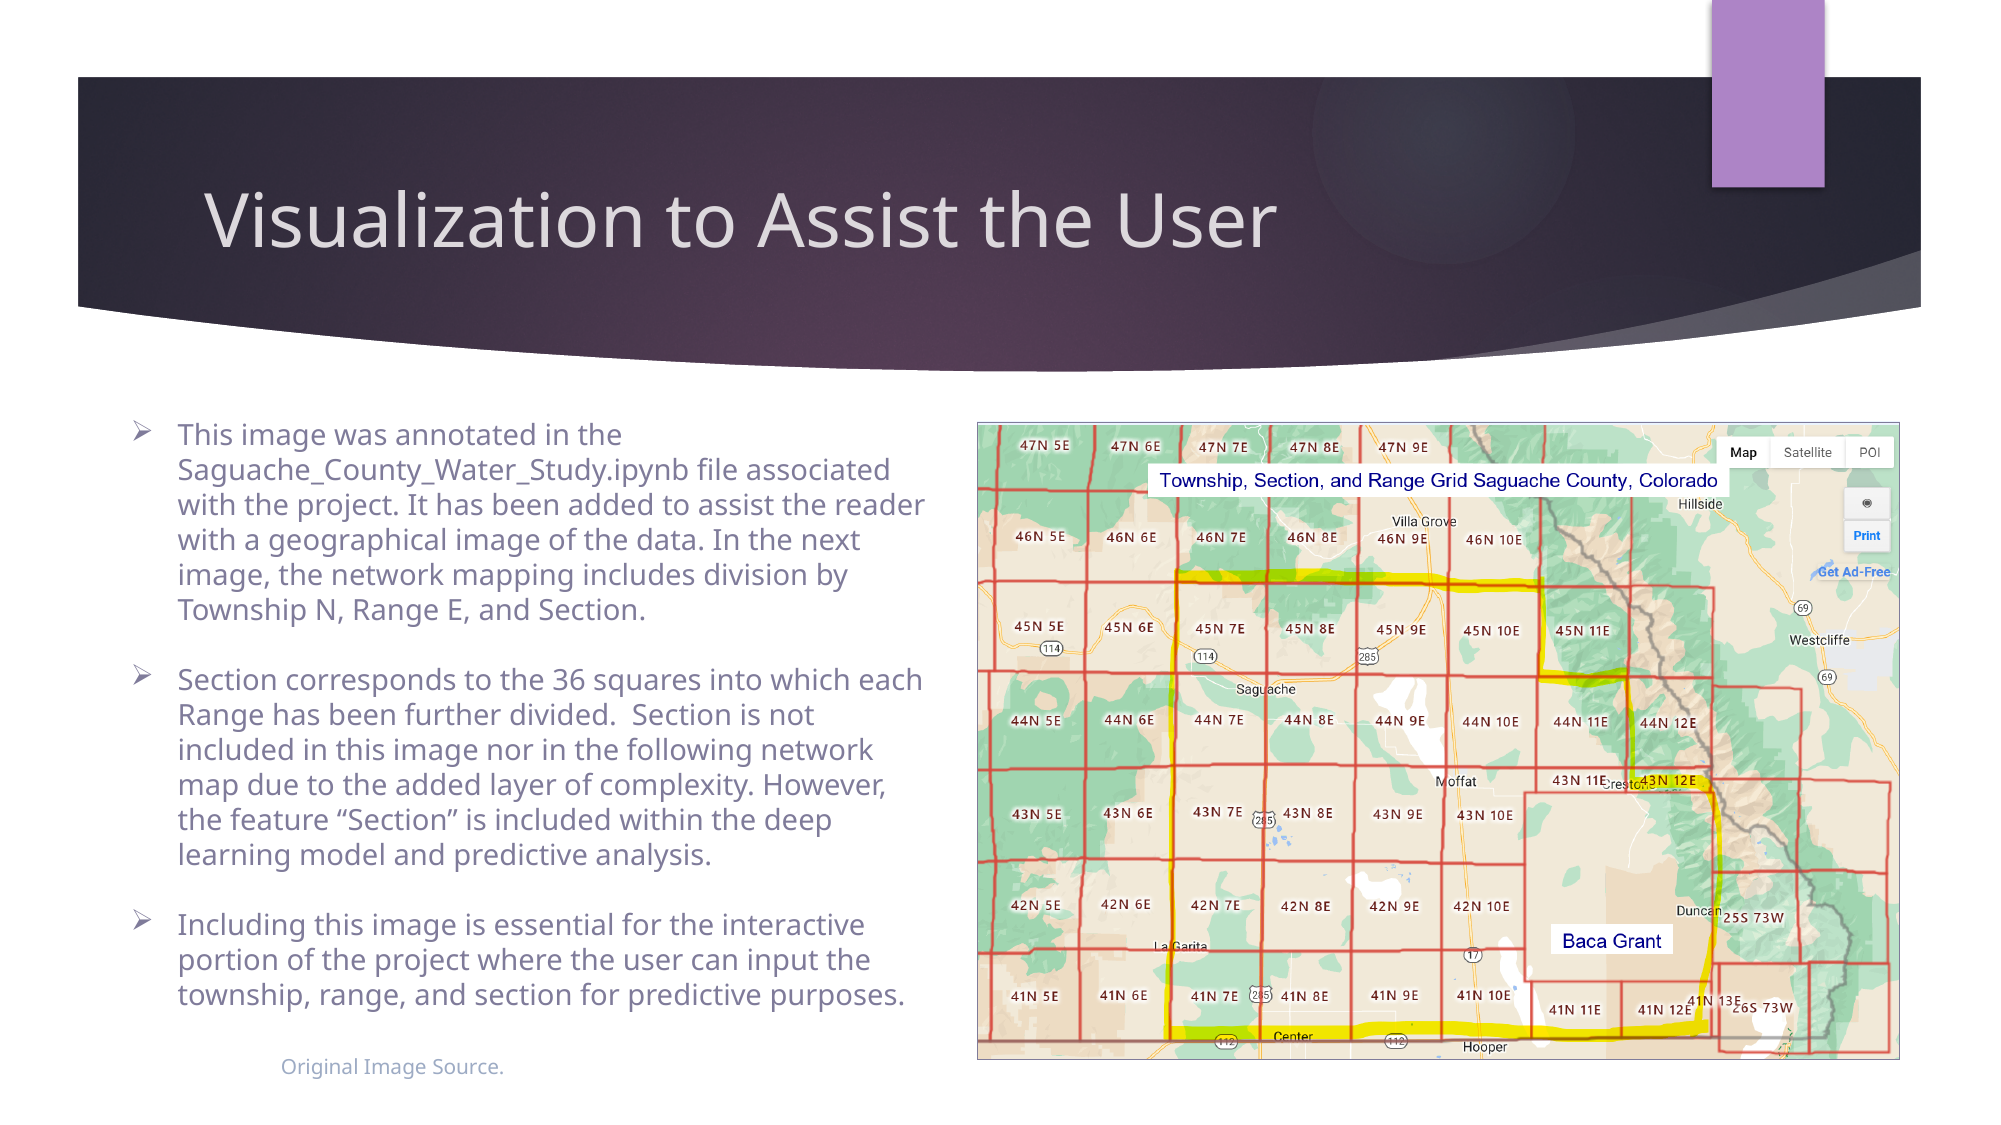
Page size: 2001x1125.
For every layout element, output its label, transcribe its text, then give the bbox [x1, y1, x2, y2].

text_box This image was annotated in the Saguache_County_Water_Study.ipynb file associated with the project. It has been added to assist the reader with a geographical image of the data. In the next image, the network mapping includes division by Township N, Range E, and Section. Section corresponds to the 36 squares into which each Range has been further divided. Section is not included in this image nor in the following network map due to the added layer of complexity. However, the feature “Section” is included within the deep learning model and predictive analysis. Including this image is essential for the interactive portion of the project where the user can input the township, range, and section for predictive purposes. Original Image Source. [116, 409, 953, 1089]
picture [977, 421, 1900, 1060]
title Visualization to Assist the User [189, 159, 1627, 276]
